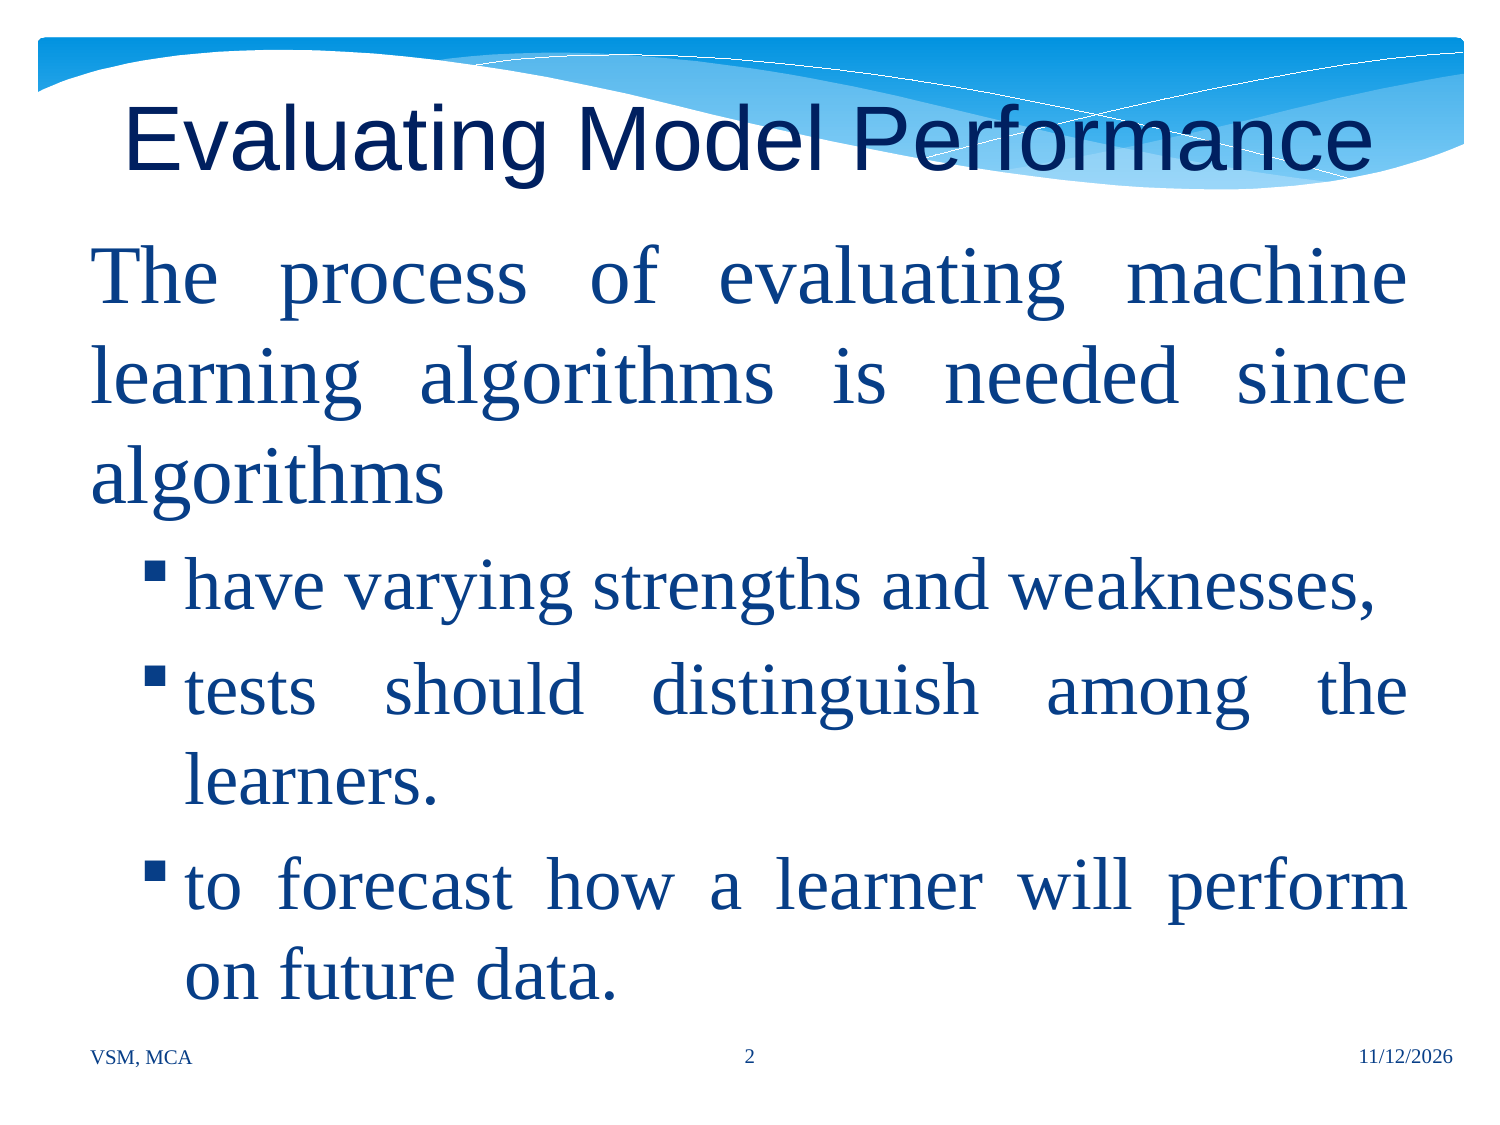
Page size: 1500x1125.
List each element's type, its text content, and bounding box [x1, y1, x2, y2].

footer VSM, MCA [75, 1025, 653, 1088]
title Evaluating Model Performance [75, 55, 1425, 213]
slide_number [847, 1025, 1469, 1086]
list The process of evaluating machine learning algorithms is needed since algorithms have varying strengths and weaknesses, tests should distinguish among the learners. to forecast how a learner will perform on future data. [75, 213, 1425, 1005]
slide_number 2 [654, 1025, 846, 1086]
